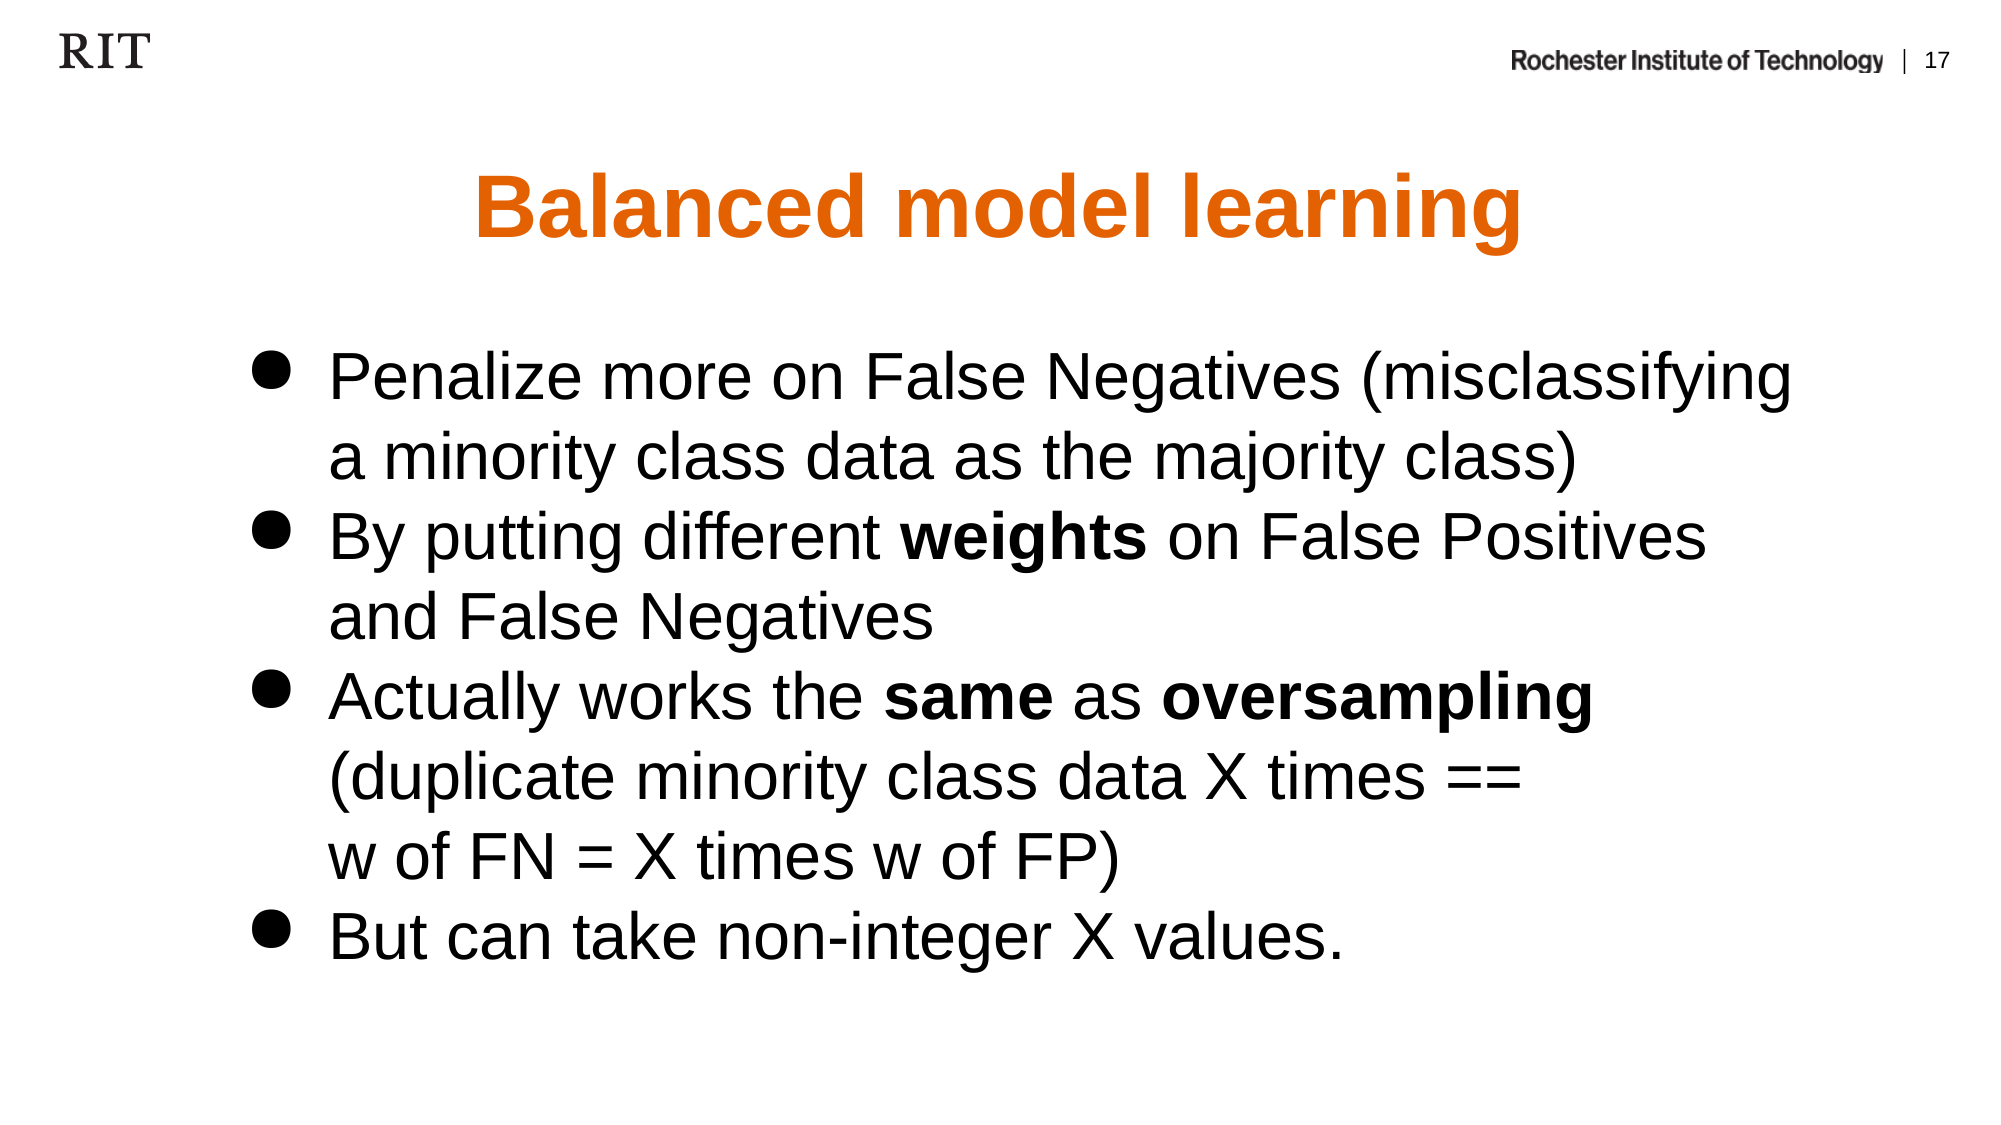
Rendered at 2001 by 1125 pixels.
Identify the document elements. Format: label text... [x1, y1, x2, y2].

text_box Penalize more on False Negatives (misclassifying a minority class data as the majority class) By putting different weights on False Positives and False Negatives Actually works the same as oversampling (duplicate minority class data X times == w of FN = X times w of FP) But can take non-integer X values. [208, 313, 1845, 959]
title Balanced model learning [99, 114, 1900, 290]
